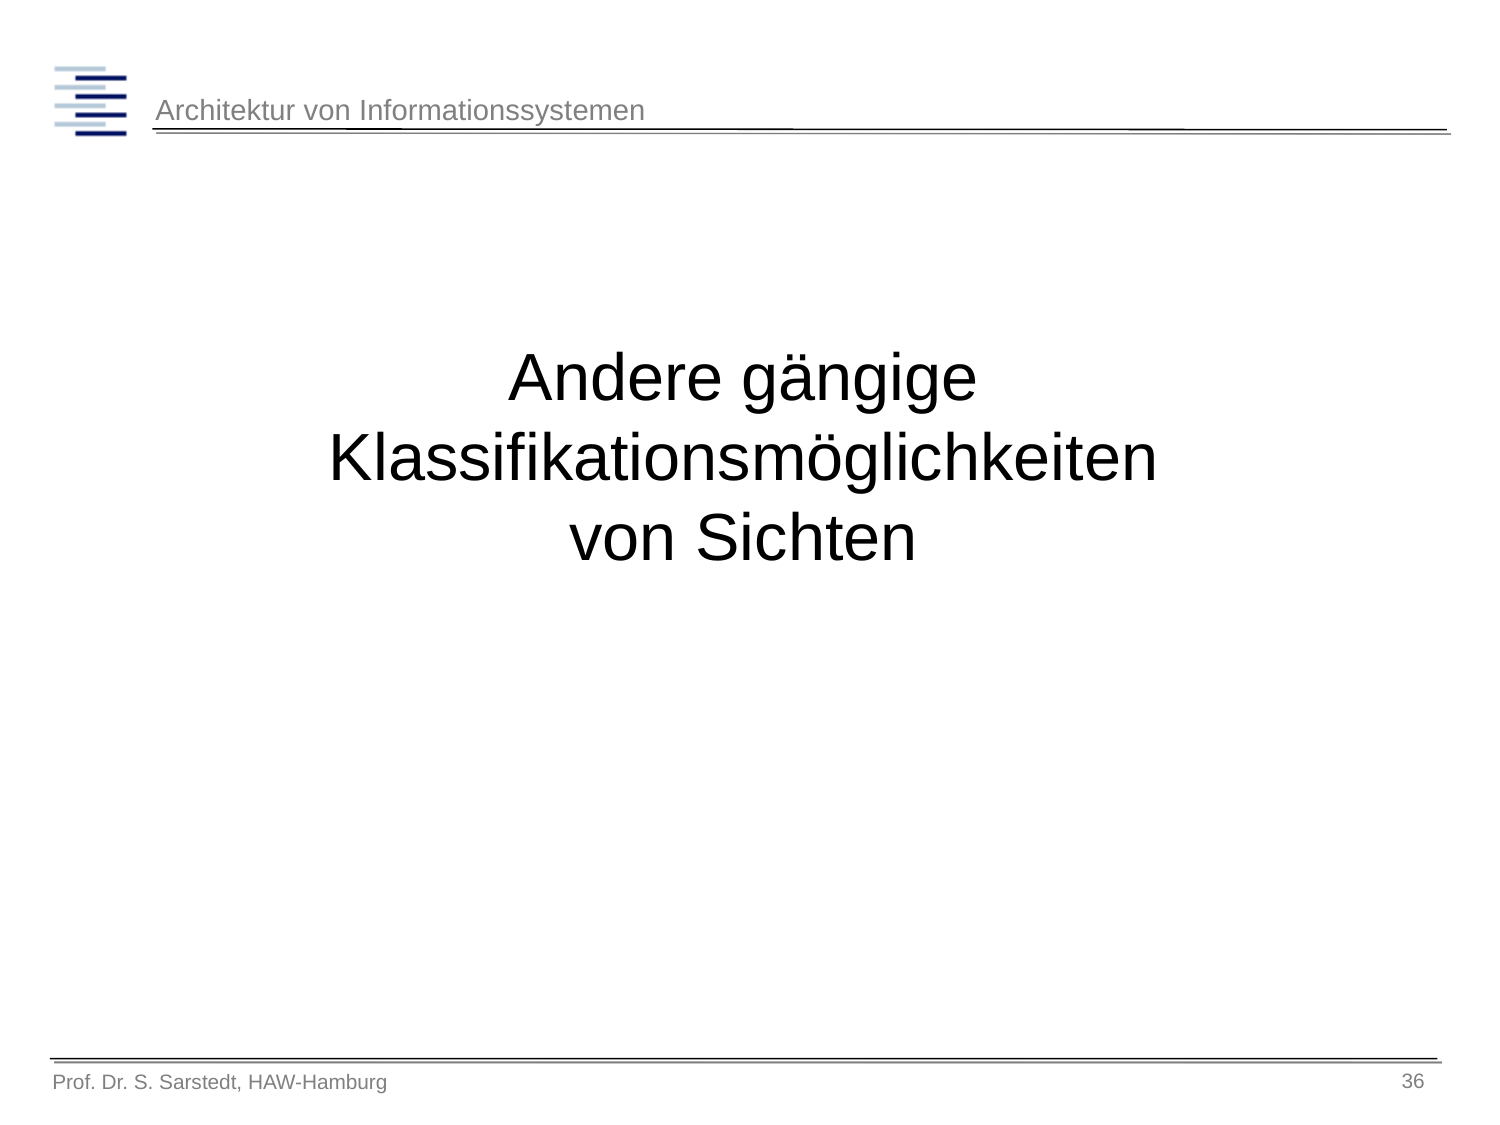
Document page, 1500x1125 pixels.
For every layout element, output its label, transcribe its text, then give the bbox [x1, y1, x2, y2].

title Andere gängige Klassifikationsmöglichkeiten von Sichten [49, 416, 1438, 492]
picture [46, 58, 141, 148]
